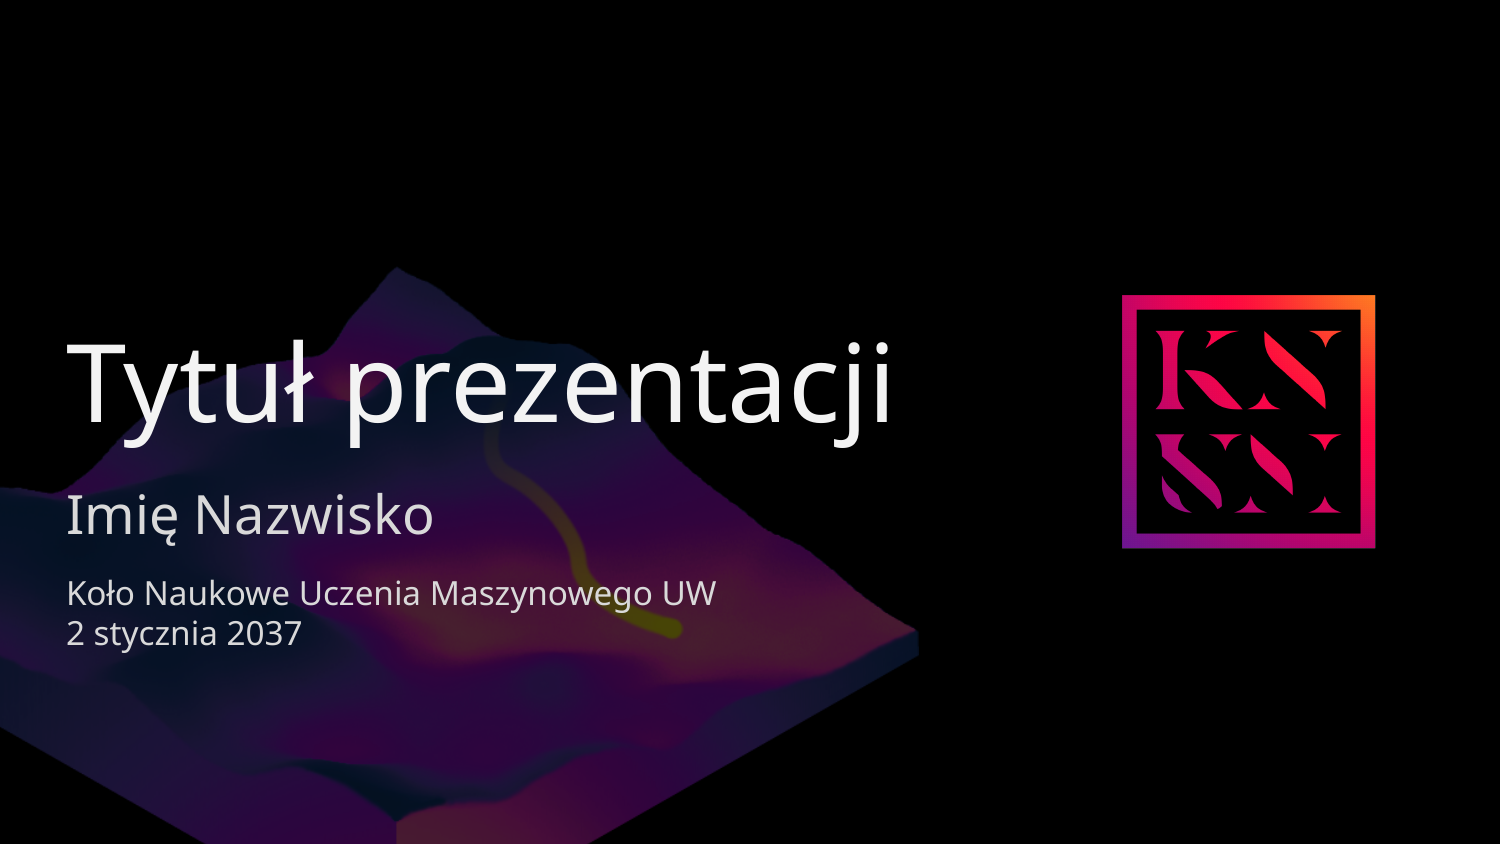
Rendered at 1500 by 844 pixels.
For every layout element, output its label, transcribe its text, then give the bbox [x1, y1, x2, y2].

subtitle Koło Naukowe Uczenia Maszynowego UW 2 stycznia 2037 [51, 557, 1108, 685]
picture [1107, 280, 1390, 563]
subtitle Imię Nazwisko [51, 464, 1108, 557]
title Tytuł prezentacji [51, 122, 1085, 459]
picture [0, 266, 919, 844]
